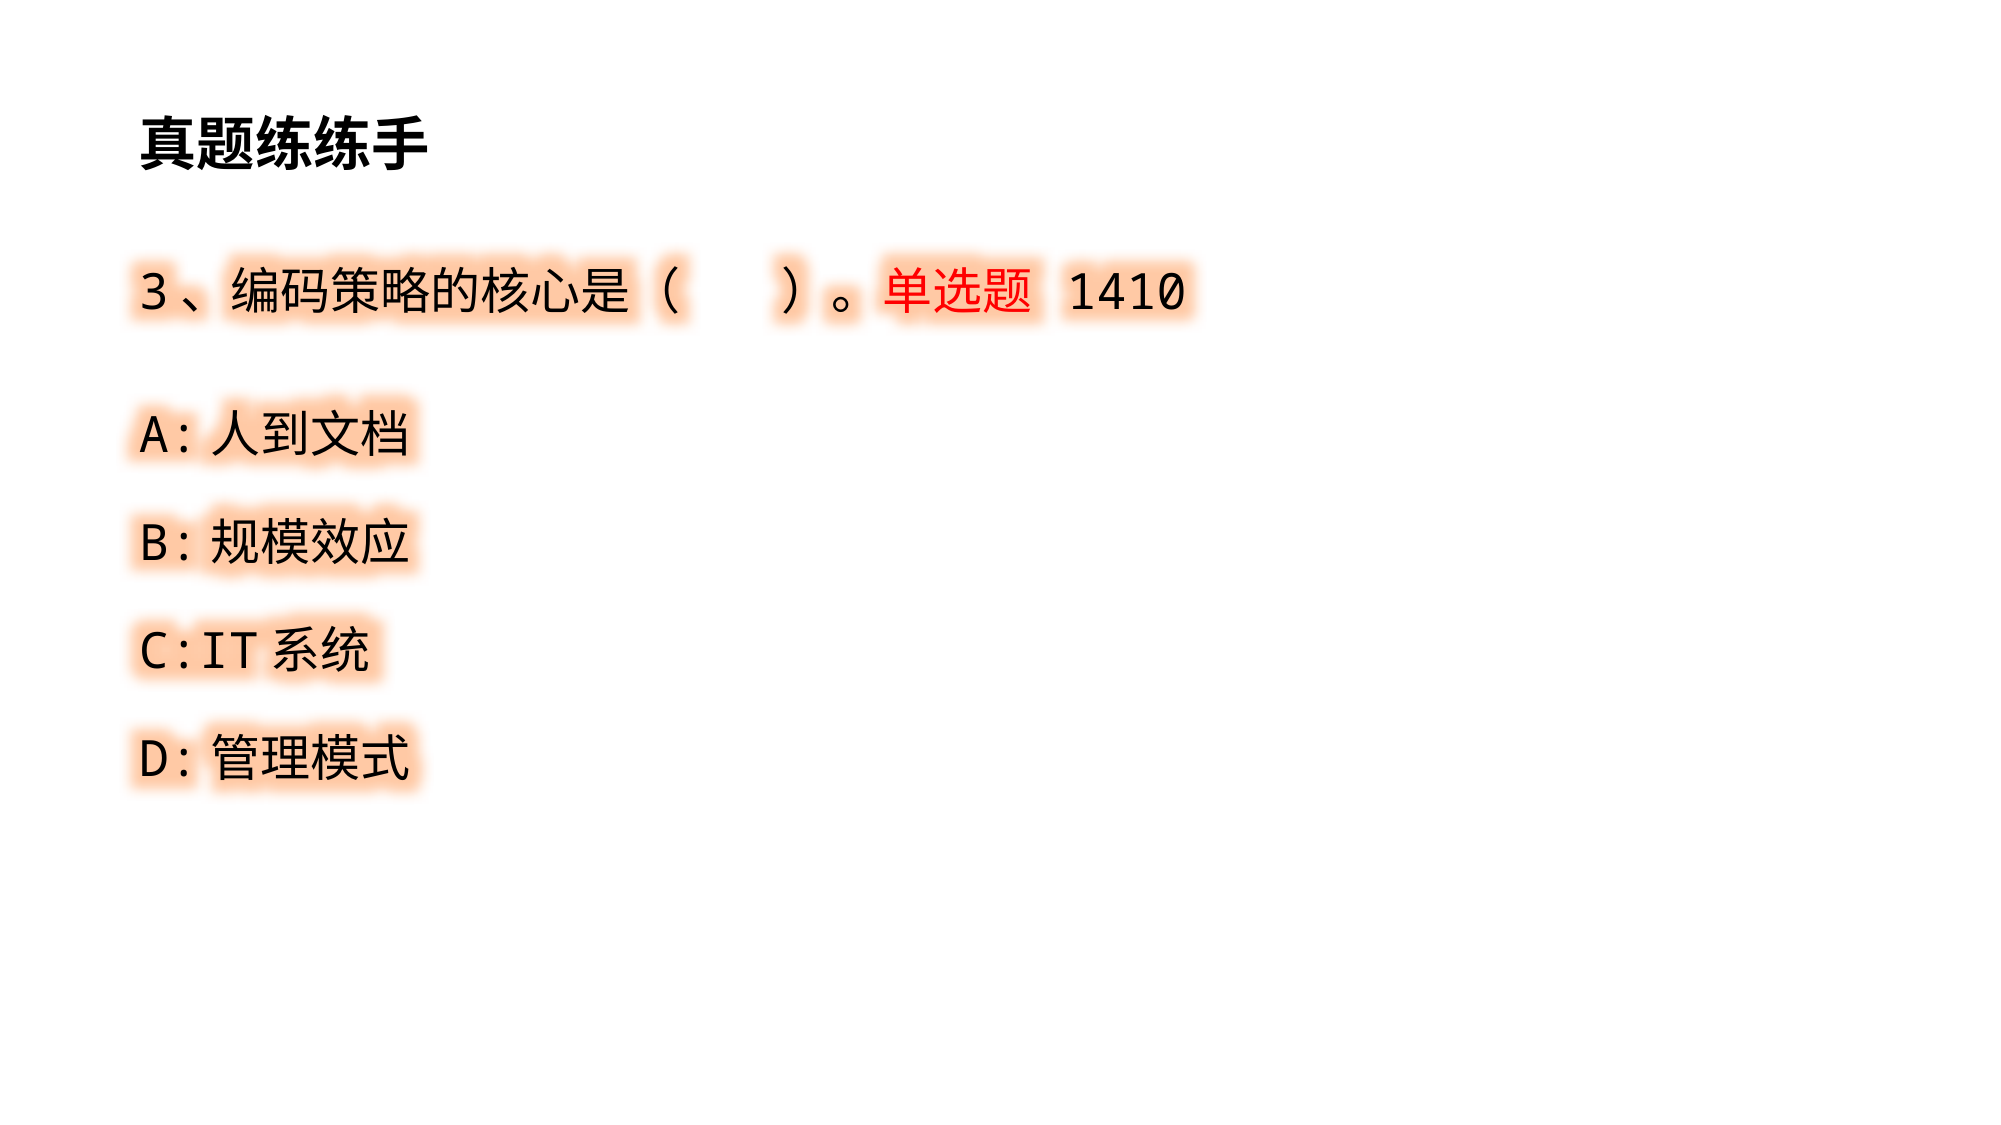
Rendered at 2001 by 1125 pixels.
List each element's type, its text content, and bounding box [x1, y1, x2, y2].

text_box 3、编码策略的核心是（ ）。单选题 1410 A:人到文档 B:规模效应 C:IT系统 D:管理模式 [120, 219, 1839, 1047]
text_box 真题练练手 [120, 97, 1568, 187]
